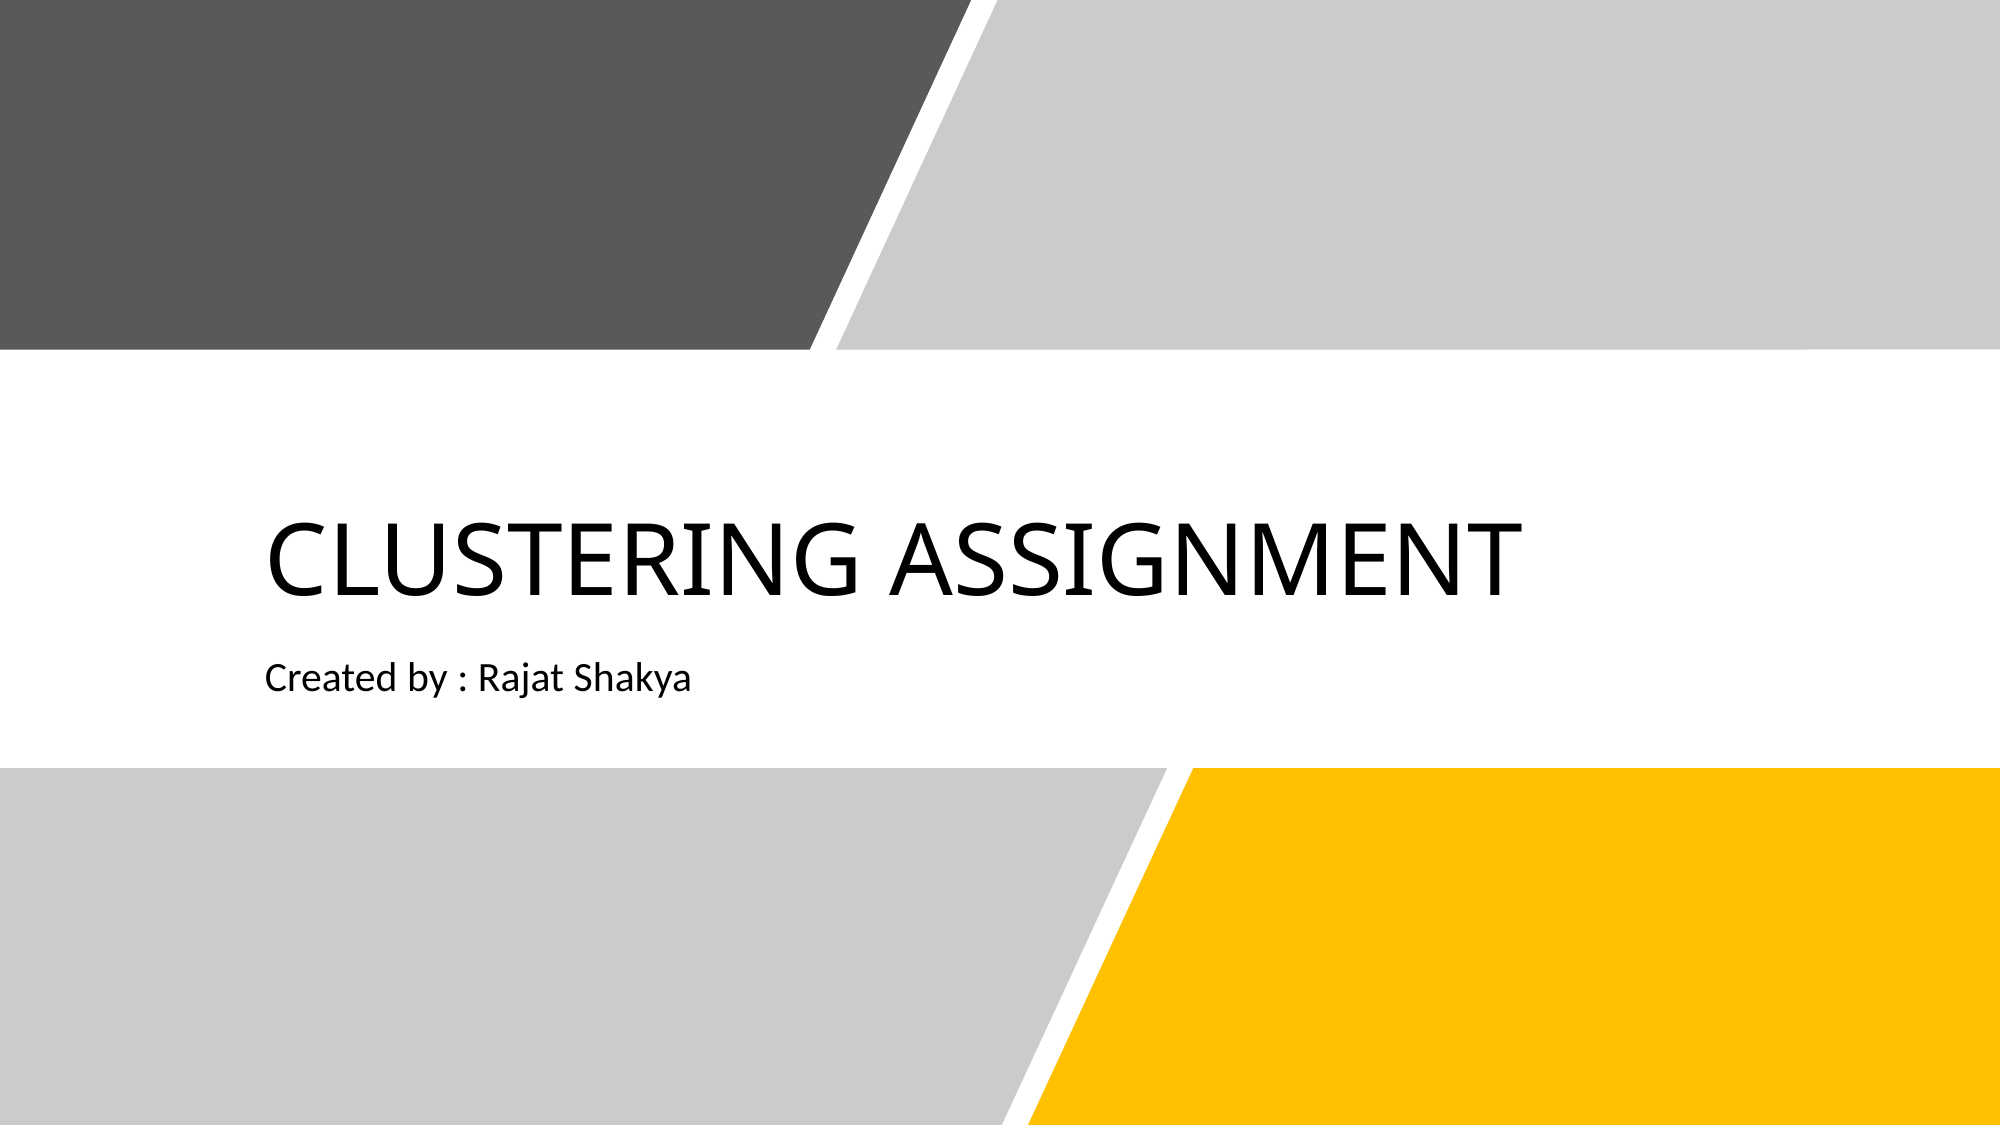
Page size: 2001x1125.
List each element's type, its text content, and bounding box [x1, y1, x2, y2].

title CLUSTERING ASSIGNMENT [249, 368, 1750, 625]
text_box [834, 0, 2000, 351]
subtitle Created by : Rajat Shakya [249, 647, 1750, 742]
text_box [1026, 767, 2000, 1125]
text_box [0, 0, 973, 351]
text_box [0, 767, 1169, 1125]
text_box [1007, 767, 1192, 1125]
